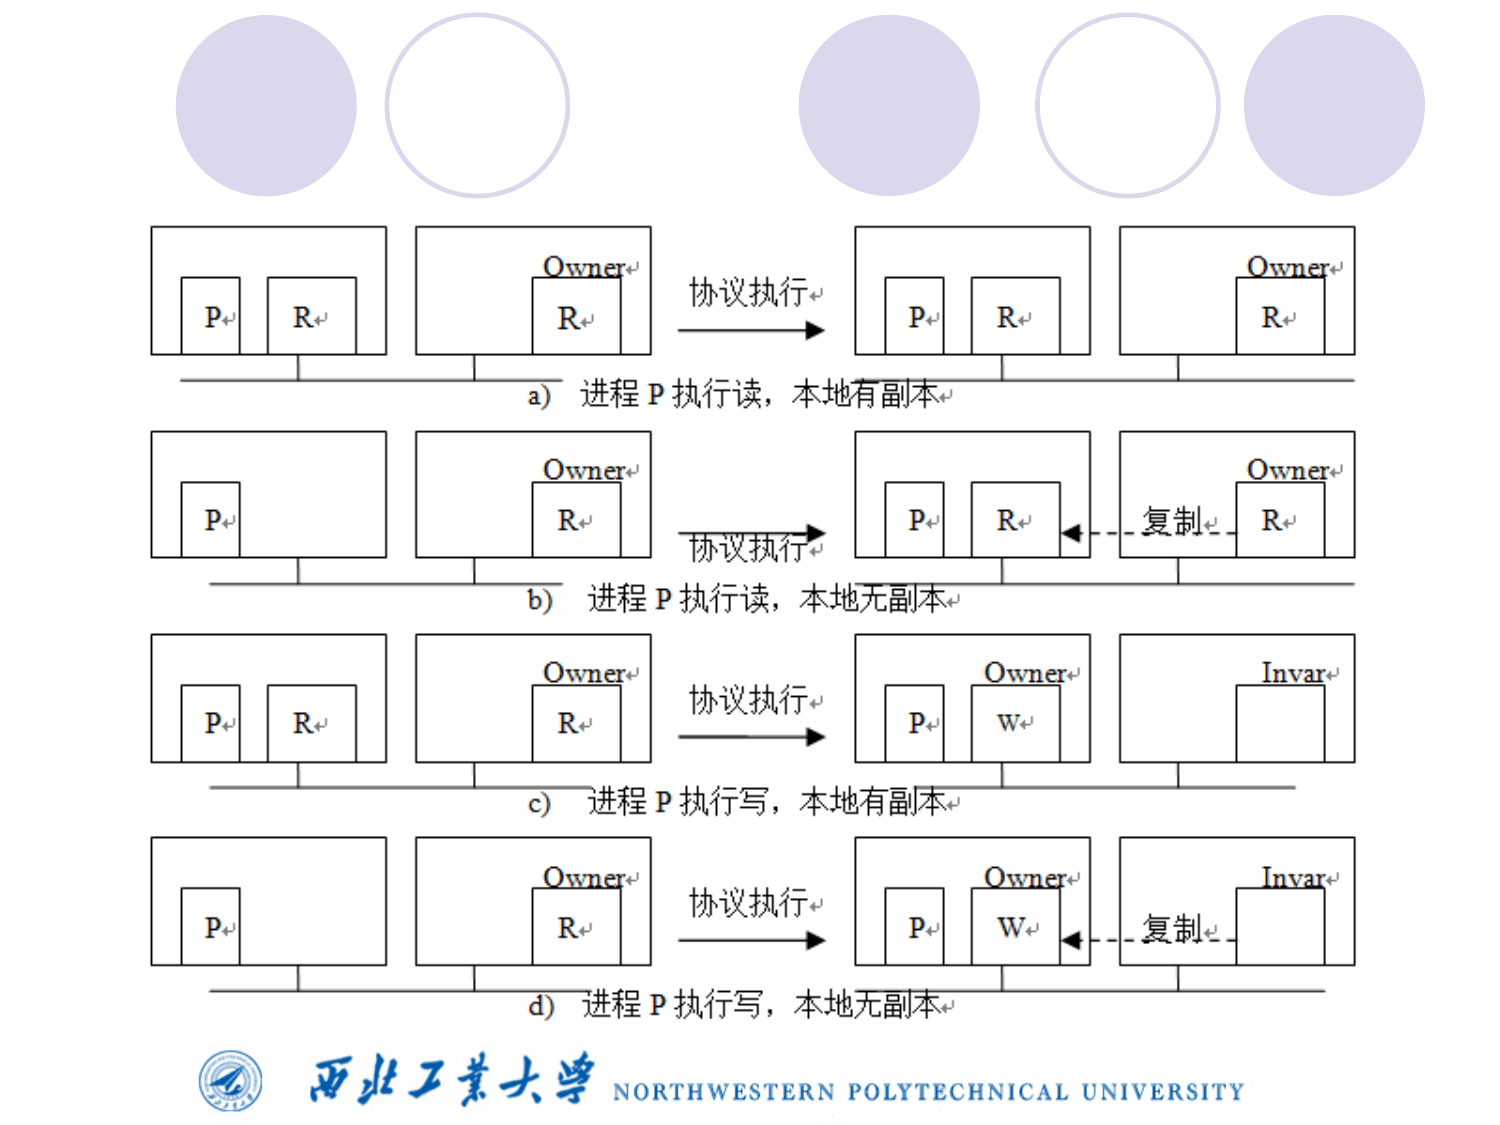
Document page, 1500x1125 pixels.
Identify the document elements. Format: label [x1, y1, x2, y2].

picture [0, 1021, 1500, 1125]
list [133, 219, 1367, 1025]
